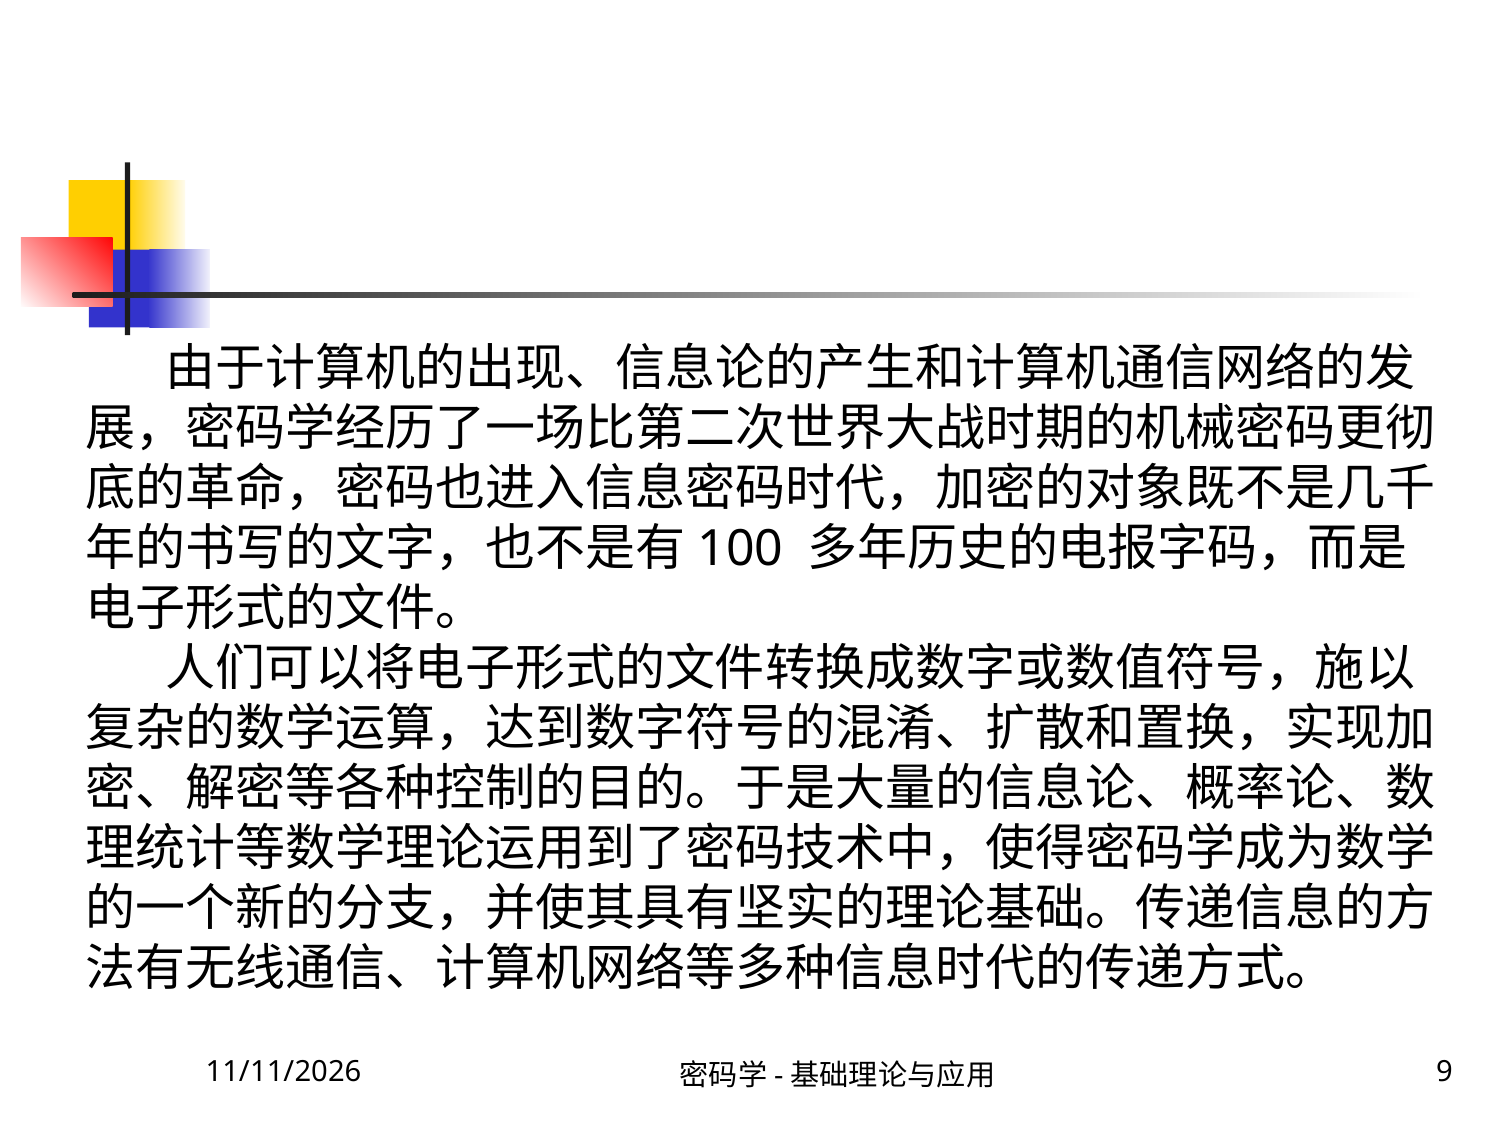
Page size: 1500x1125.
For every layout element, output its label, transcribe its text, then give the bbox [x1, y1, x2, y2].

footer 密码学-基础理论与应用 [599, 1023, 1076, 1100]
text_box 由于计算机的出现、信息论的产生和计算机通信网络的发展，密码学经历了一场比第二次世界大战时期的机械密码更彻底的革命，密码也进入信息密码时代，加密的对象既不是几千年的书写的文字，也不是有100 多年历史的电报字码，而是电子形式的文件。 人们可以将电子形式的文件转换成数字或数值符号，施以复杂的数学运算，达到数字符号的混淆、扩散和置换，实现加密、解密等各种控制的目的。于是大量的信息论、概率论、数理统计等数学理论运用到了密码技术中，使得密码学成为数学的一个新的分支，并使其具有坚实的理论基础。传递信息的方法有无线通信、计算机网络等多种信息时代的传递方式。 [70, 328, 1468, 1003]
slide_number 2020\1\23 Thursday [190, 1023, 504, 1100]
slide_number 9 [1154, 1023, 1468, 1100]
